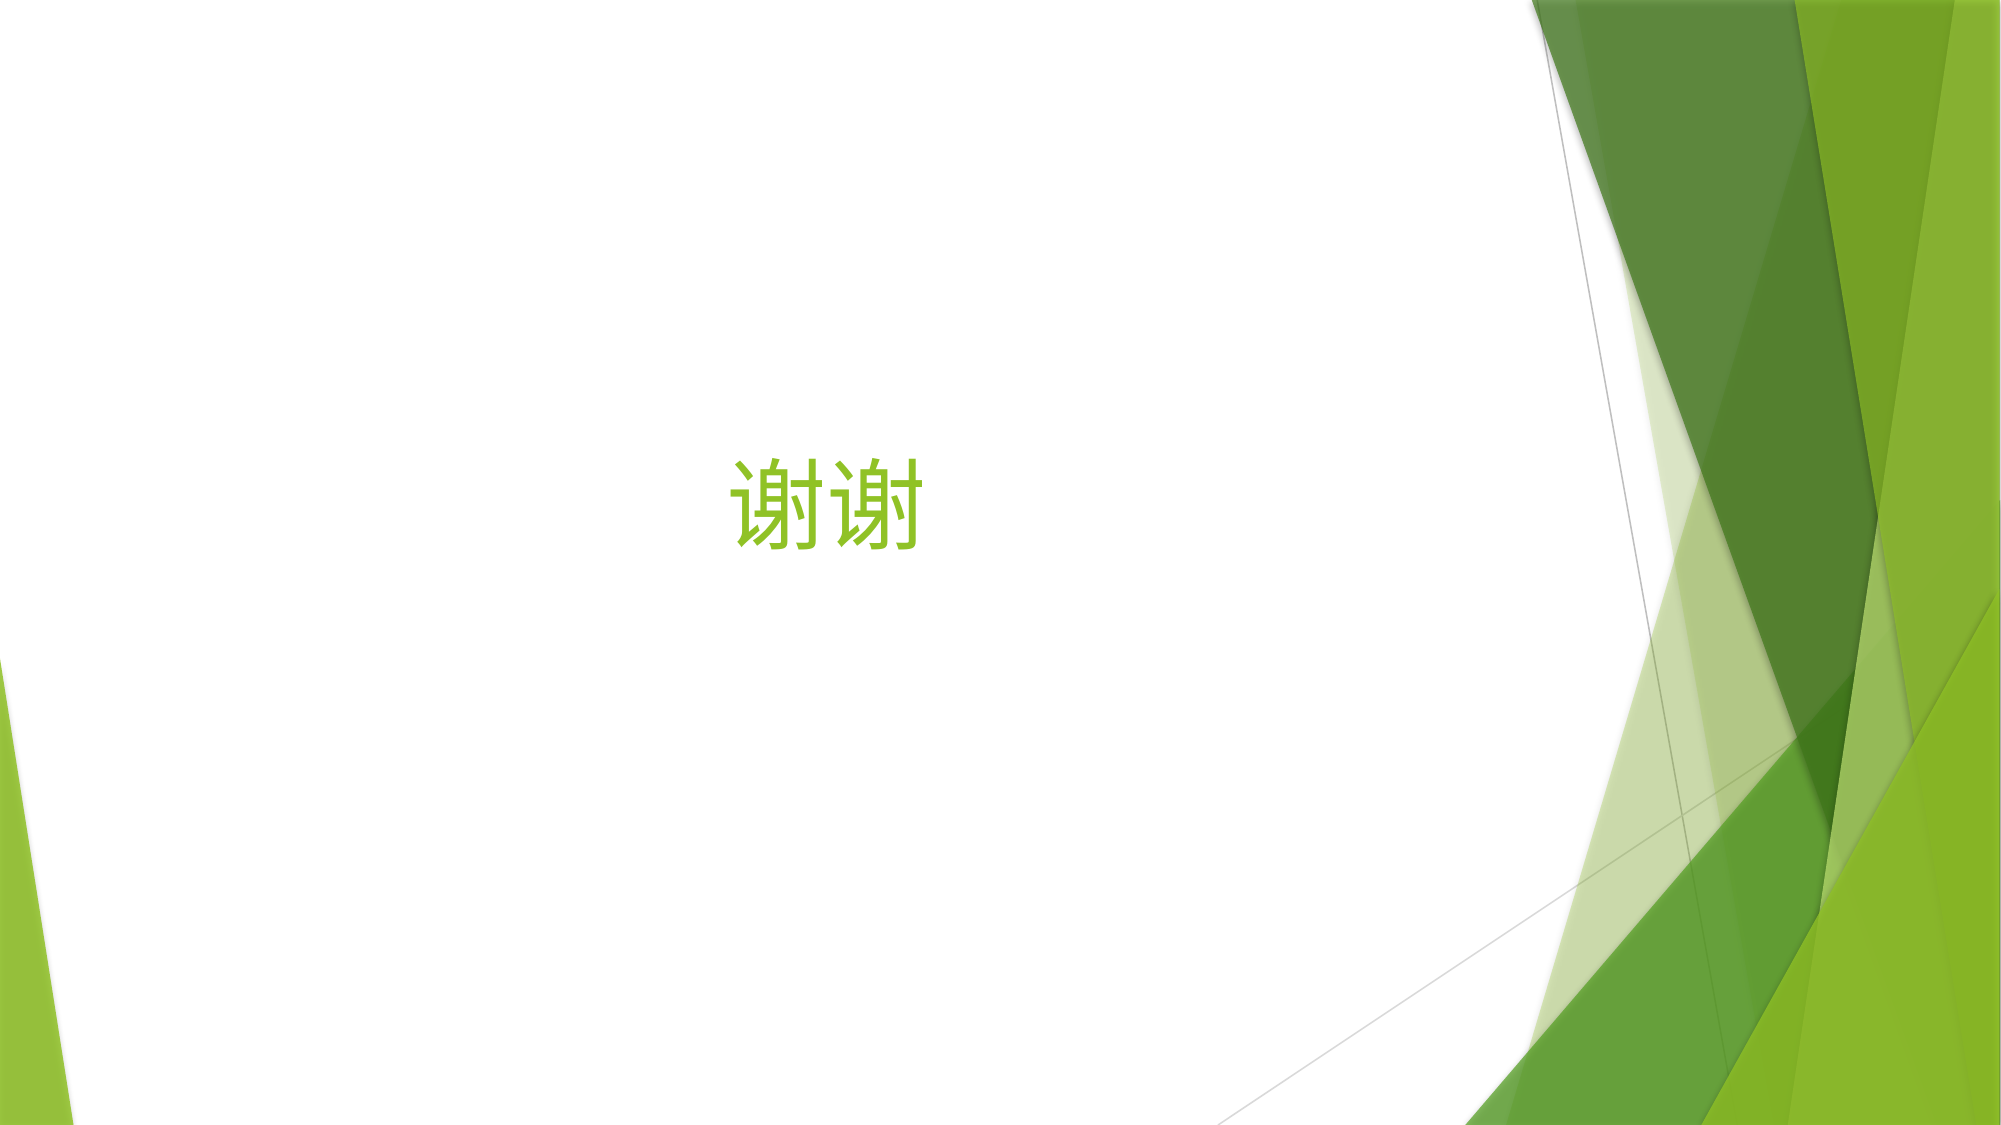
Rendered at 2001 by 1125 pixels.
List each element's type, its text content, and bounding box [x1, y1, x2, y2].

title 谢谢 [711, 435, 2000, 652]
